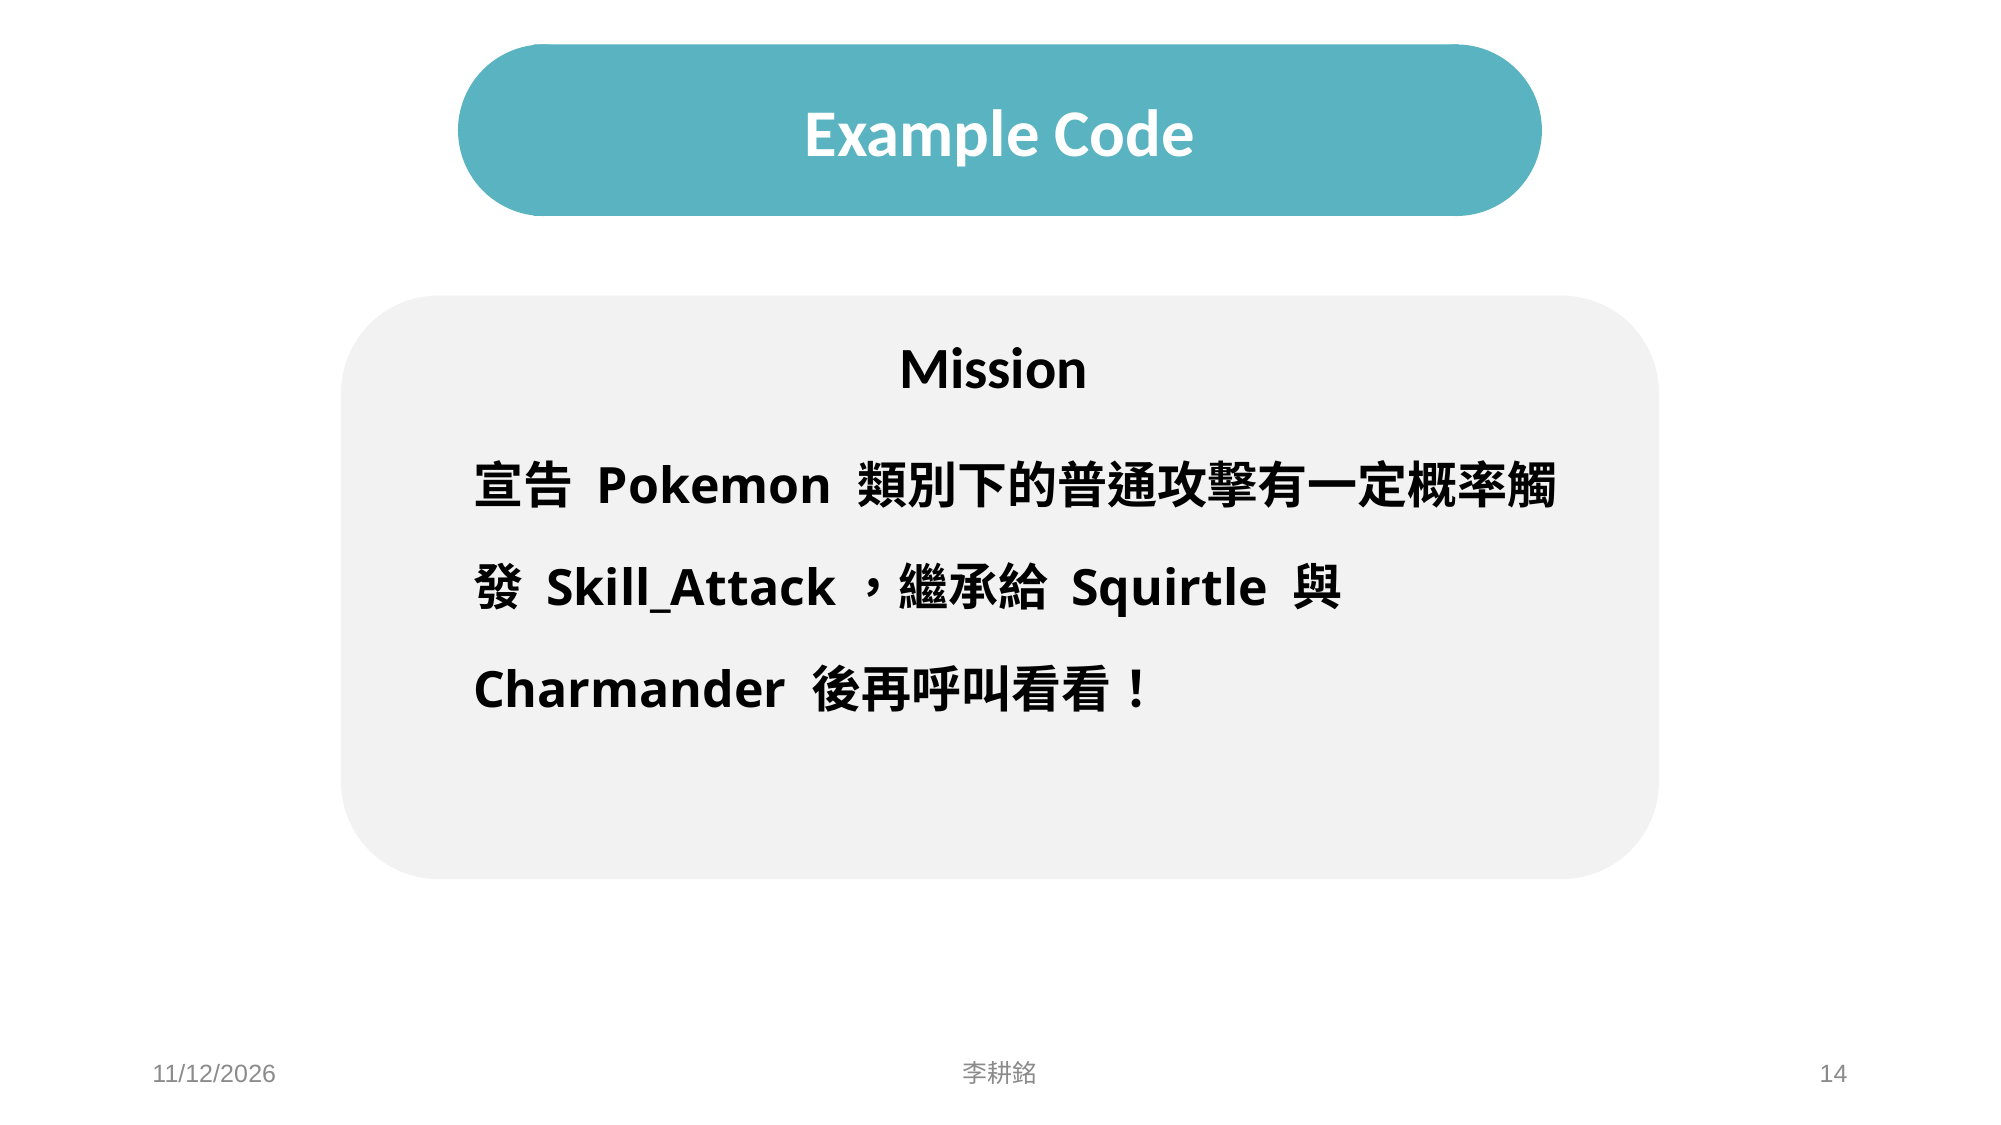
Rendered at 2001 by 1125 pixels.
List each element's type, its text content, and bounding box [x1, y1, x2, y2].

text_box [340, 294, 1660, 881]
slide_number 14 [1412, 1042, 1863, 1103]
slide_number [137, 1042, 588, 1103]
footer 李耕銘 [662, 1042, 1338, 1103]
text_box Mission 宣告 Pokemon 類別下的普通攻擊有一定概率觸發 Skill_Attack，繼承給 Squirtle 與 Charmander 後再呼叫看看！ [383, 330, 1617, 749]
title Example Code [137, 44, 1863, 217]
